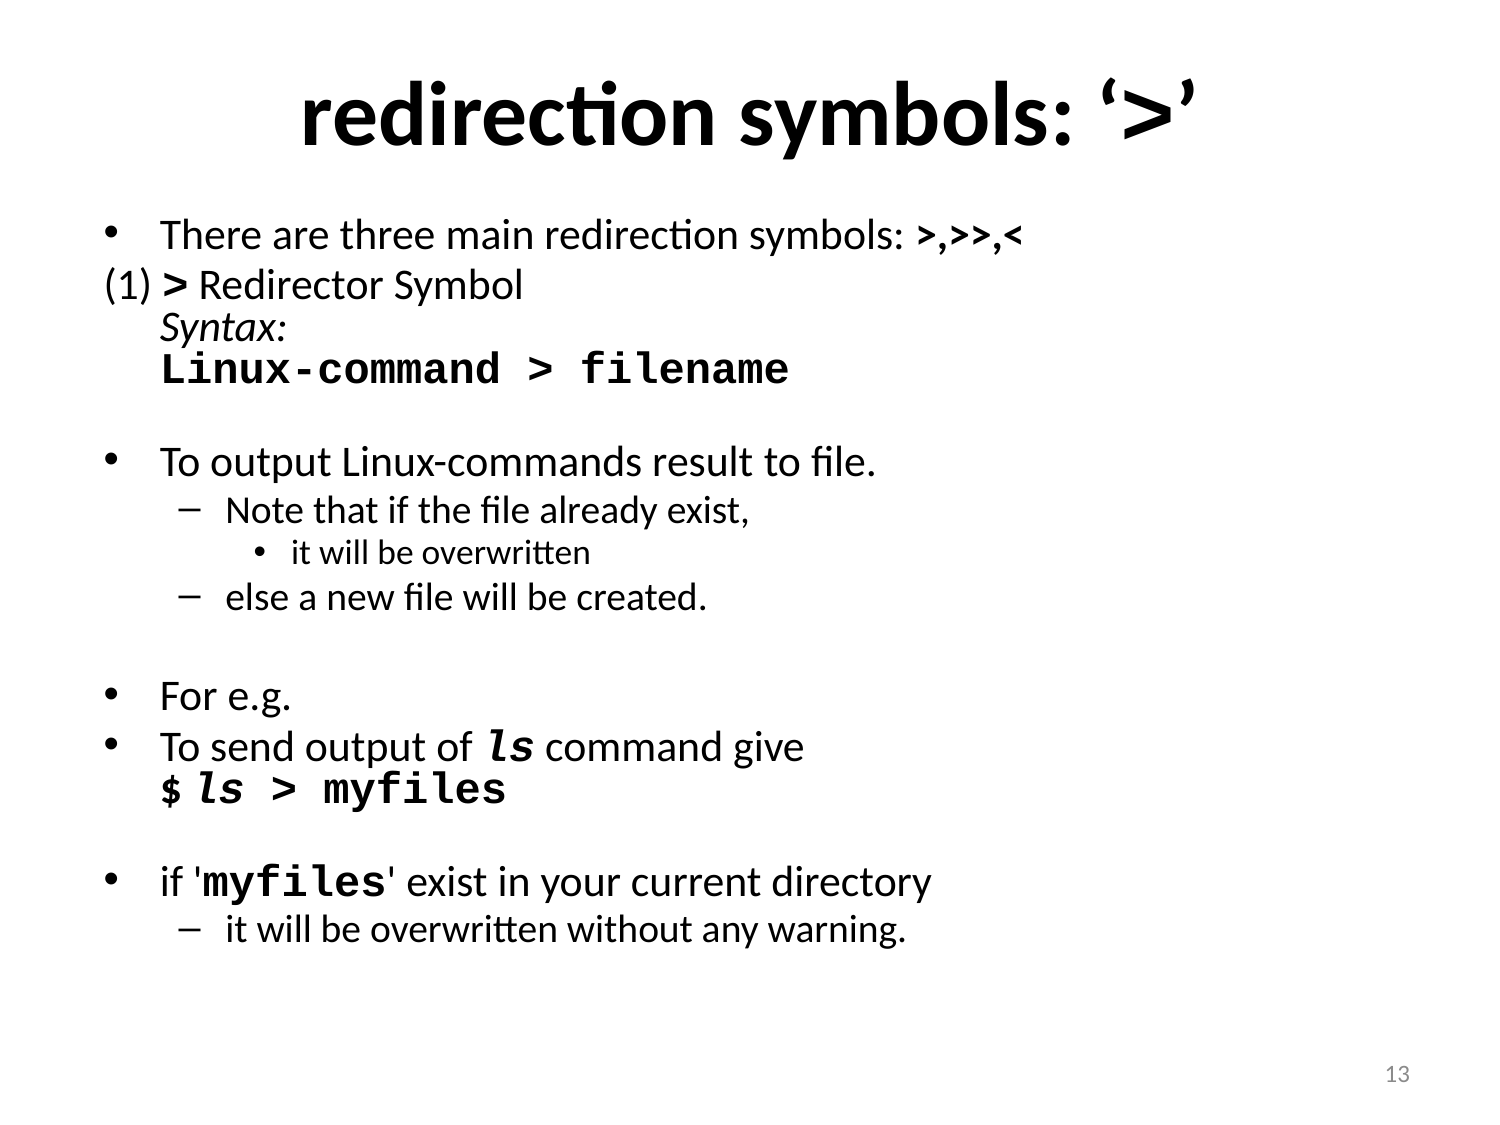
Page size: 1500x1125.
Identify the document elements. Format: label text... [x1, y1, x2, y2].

list There are three main redirection symbols: >,>>,< (1) > Redirector Symbol Syntax: Linux-command > filename To output Linux-commands result to file. Note that if the file already exist, it will be overwritten else a new file will be created. For e.g. To send output of ls command give $ ls > myfiles if 'myfiles' exist in your current directory it will be overwritten without any warning. [88, 208, 1471, 1000]
title redirection symbols: ‘>’ [75, 45, 1425, 173]
slide_number 13 [1074, 1042, 1425, 1103]
